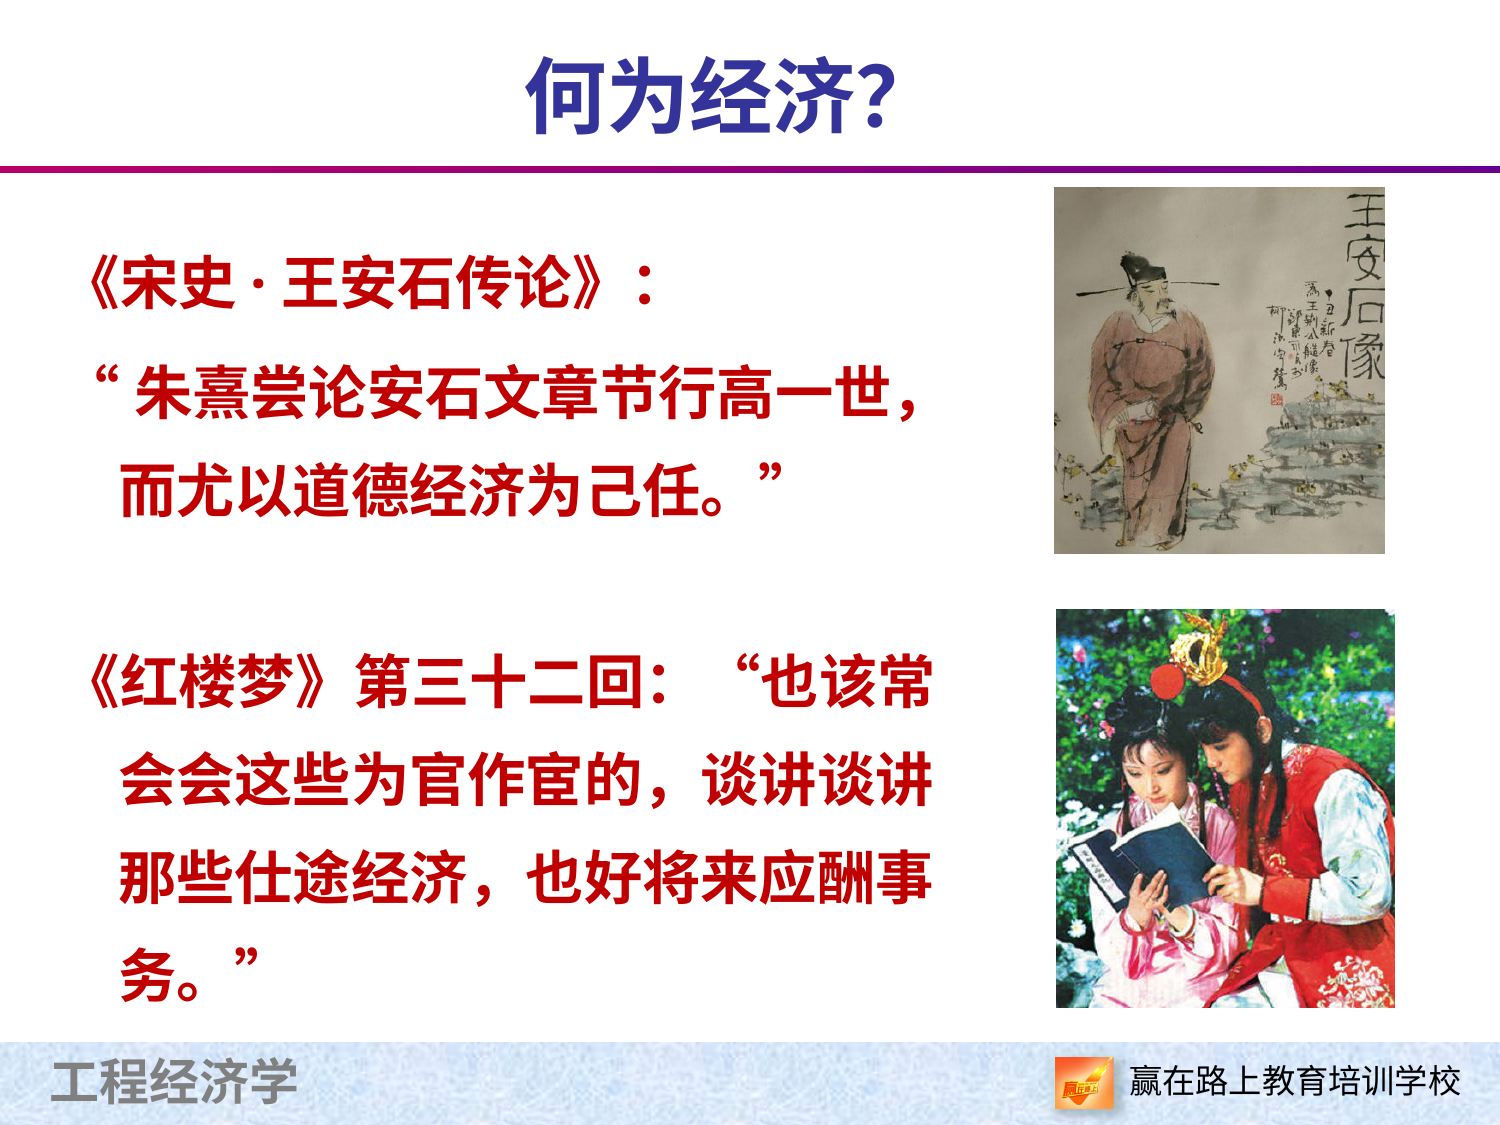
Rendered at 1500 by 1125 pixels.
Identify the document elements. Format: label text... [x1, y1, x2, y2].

picture [0, 1042, 1500, 1125]
text_box 《红楼梦》第三十二回：“也该常会会这些为官作宦的，谈讲谈讲那些仕途经济，也好将来应酬事务。” [46, 609, 981, 1008]
picture [1056, 609, 1395, 1009]
list 《宋史·王安石传论》： “朱熹尝论安石文章节行高一世，而尤以道德经济为己任。” [46, 210, 981, 540]
picture [1054, 187, 1385, 554]
title 何为经济？ [93, 0, 1369, 188]
